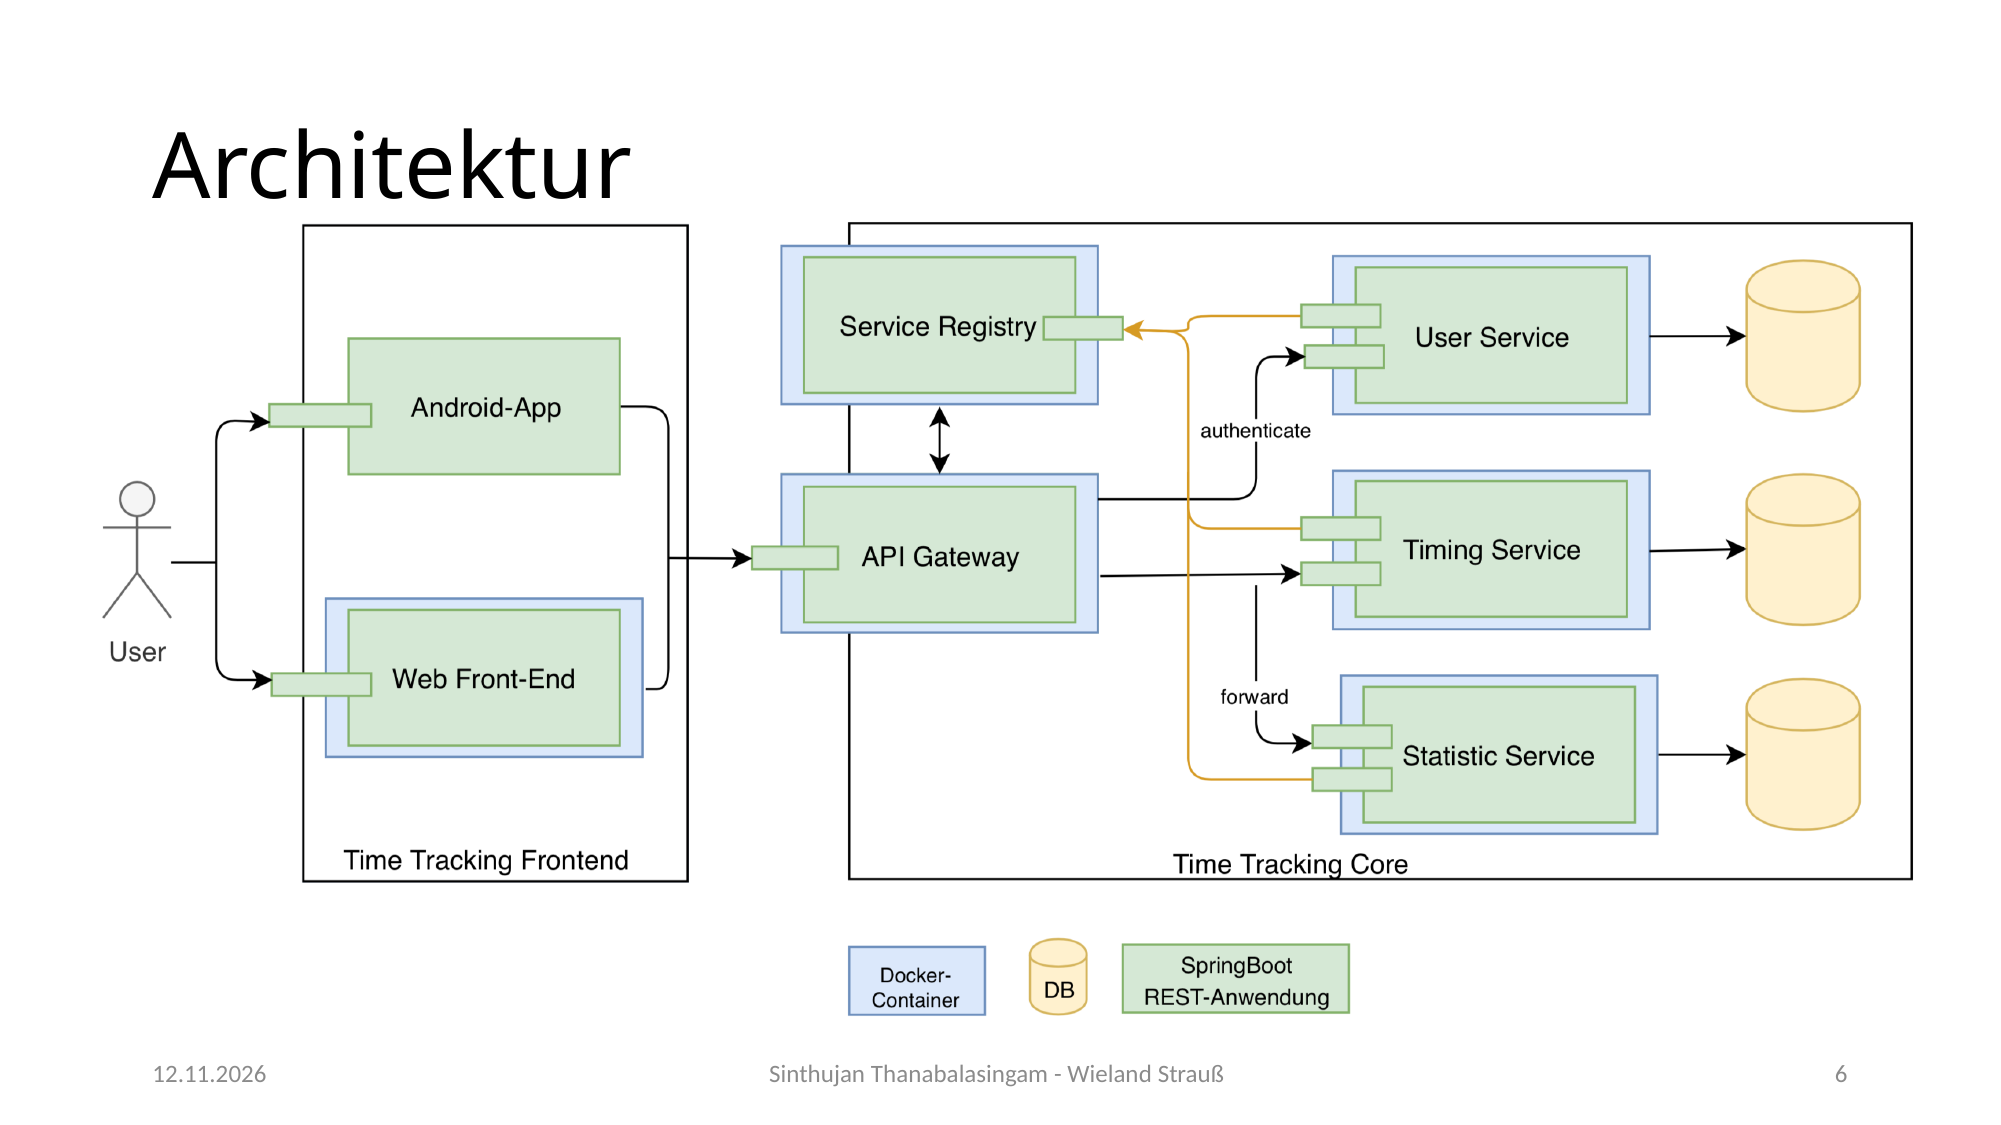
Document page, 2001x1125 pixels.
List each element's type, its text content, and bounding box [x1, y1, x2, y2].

slide_number 6 [1412, 1042, 1863, 1103]
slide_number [137, 1042, 588, 1103]
picture [81, 199, 1919, 1020]
footer Sinthujan Thanabalasingam - Wieland Strauß [662, 1042, 1338, 1103]
title Architektur [137, 59, 1863, 199]
